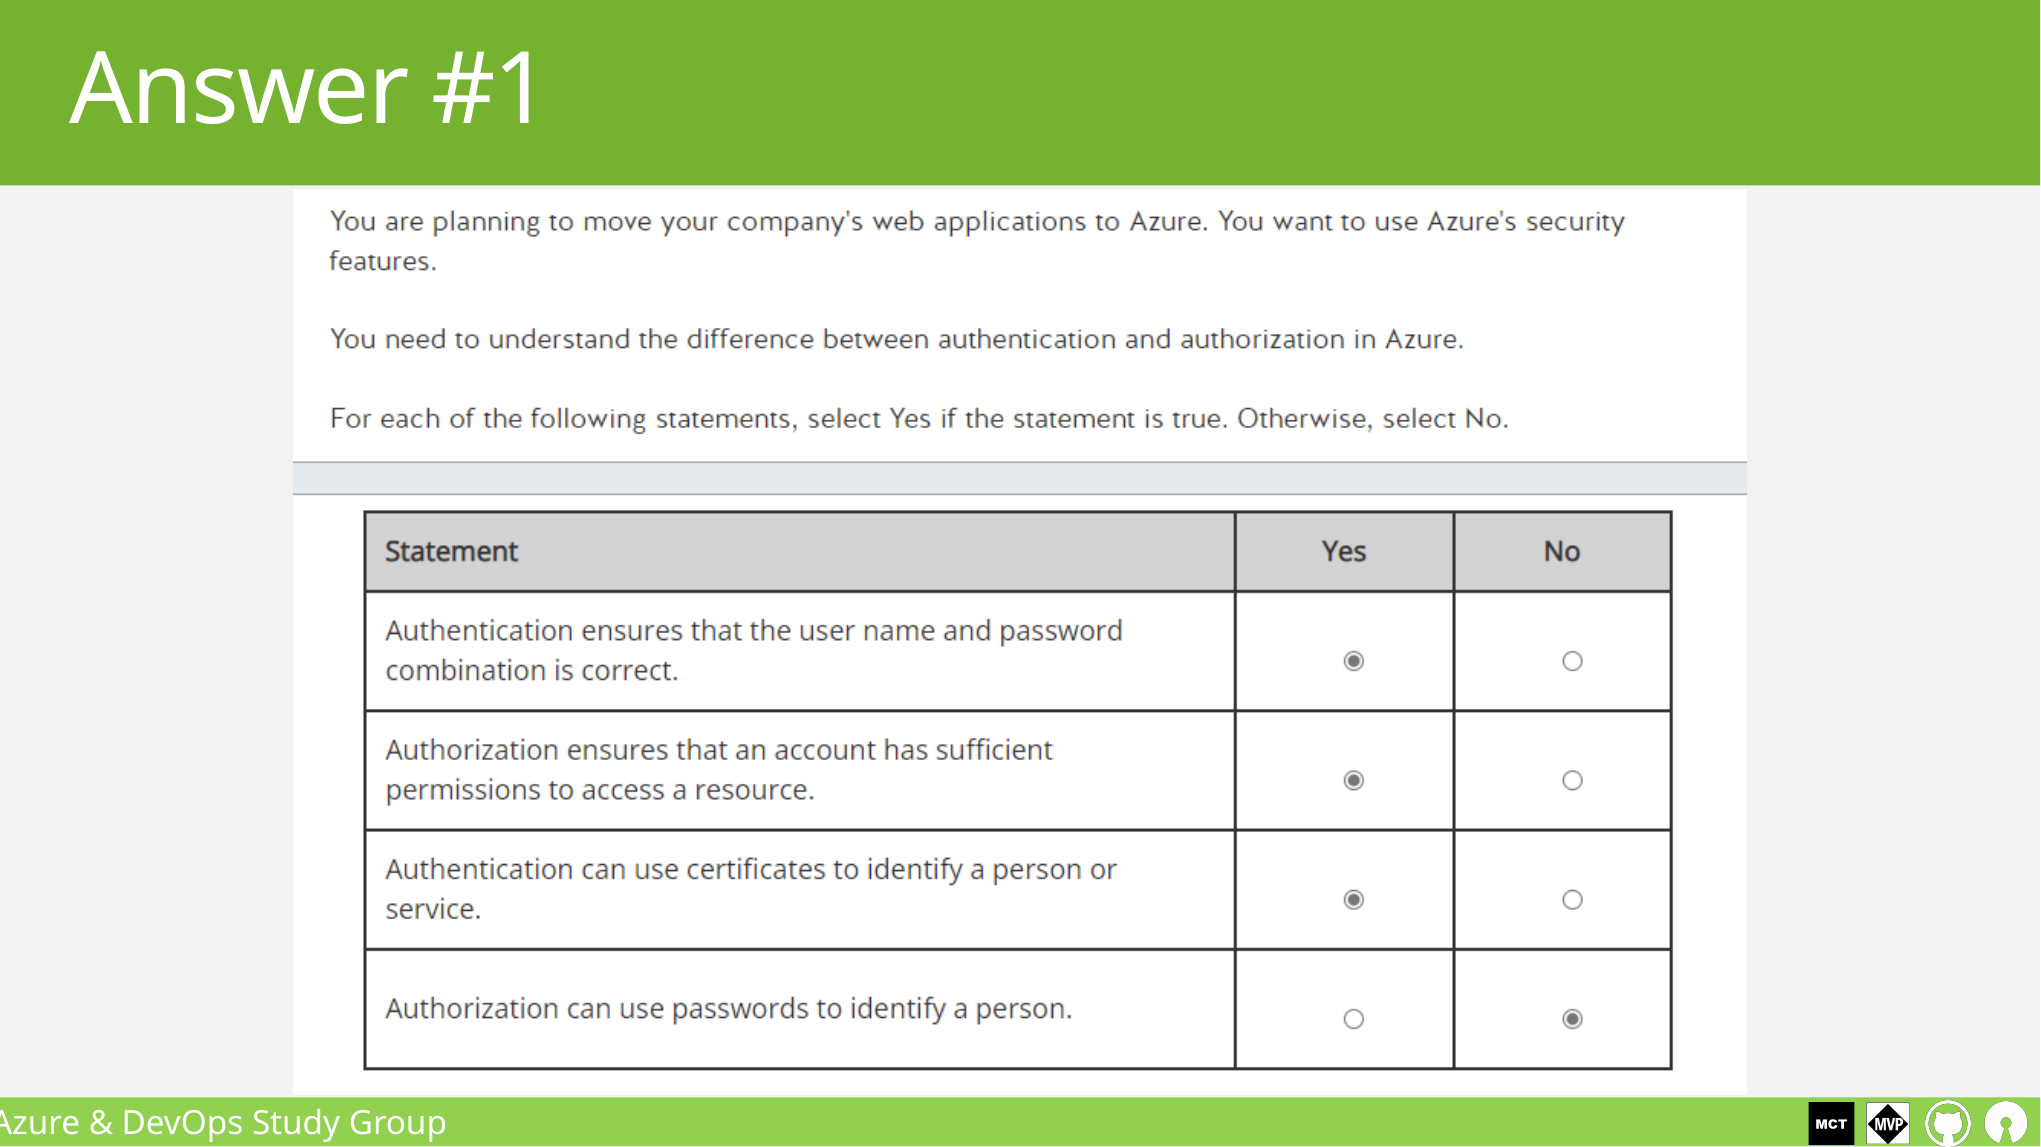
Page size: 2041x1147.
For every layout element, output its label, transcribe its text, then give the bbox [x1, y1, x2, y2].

picture [292, 189, 1748, 1095]
picture [1925, 1100, 1971, 1147]
picture [1982, 1098, 2030, 1146]
picture [1866, 1102, 1910, 1144]
text_box Answer #1 [69, 23, 1753, 144]
